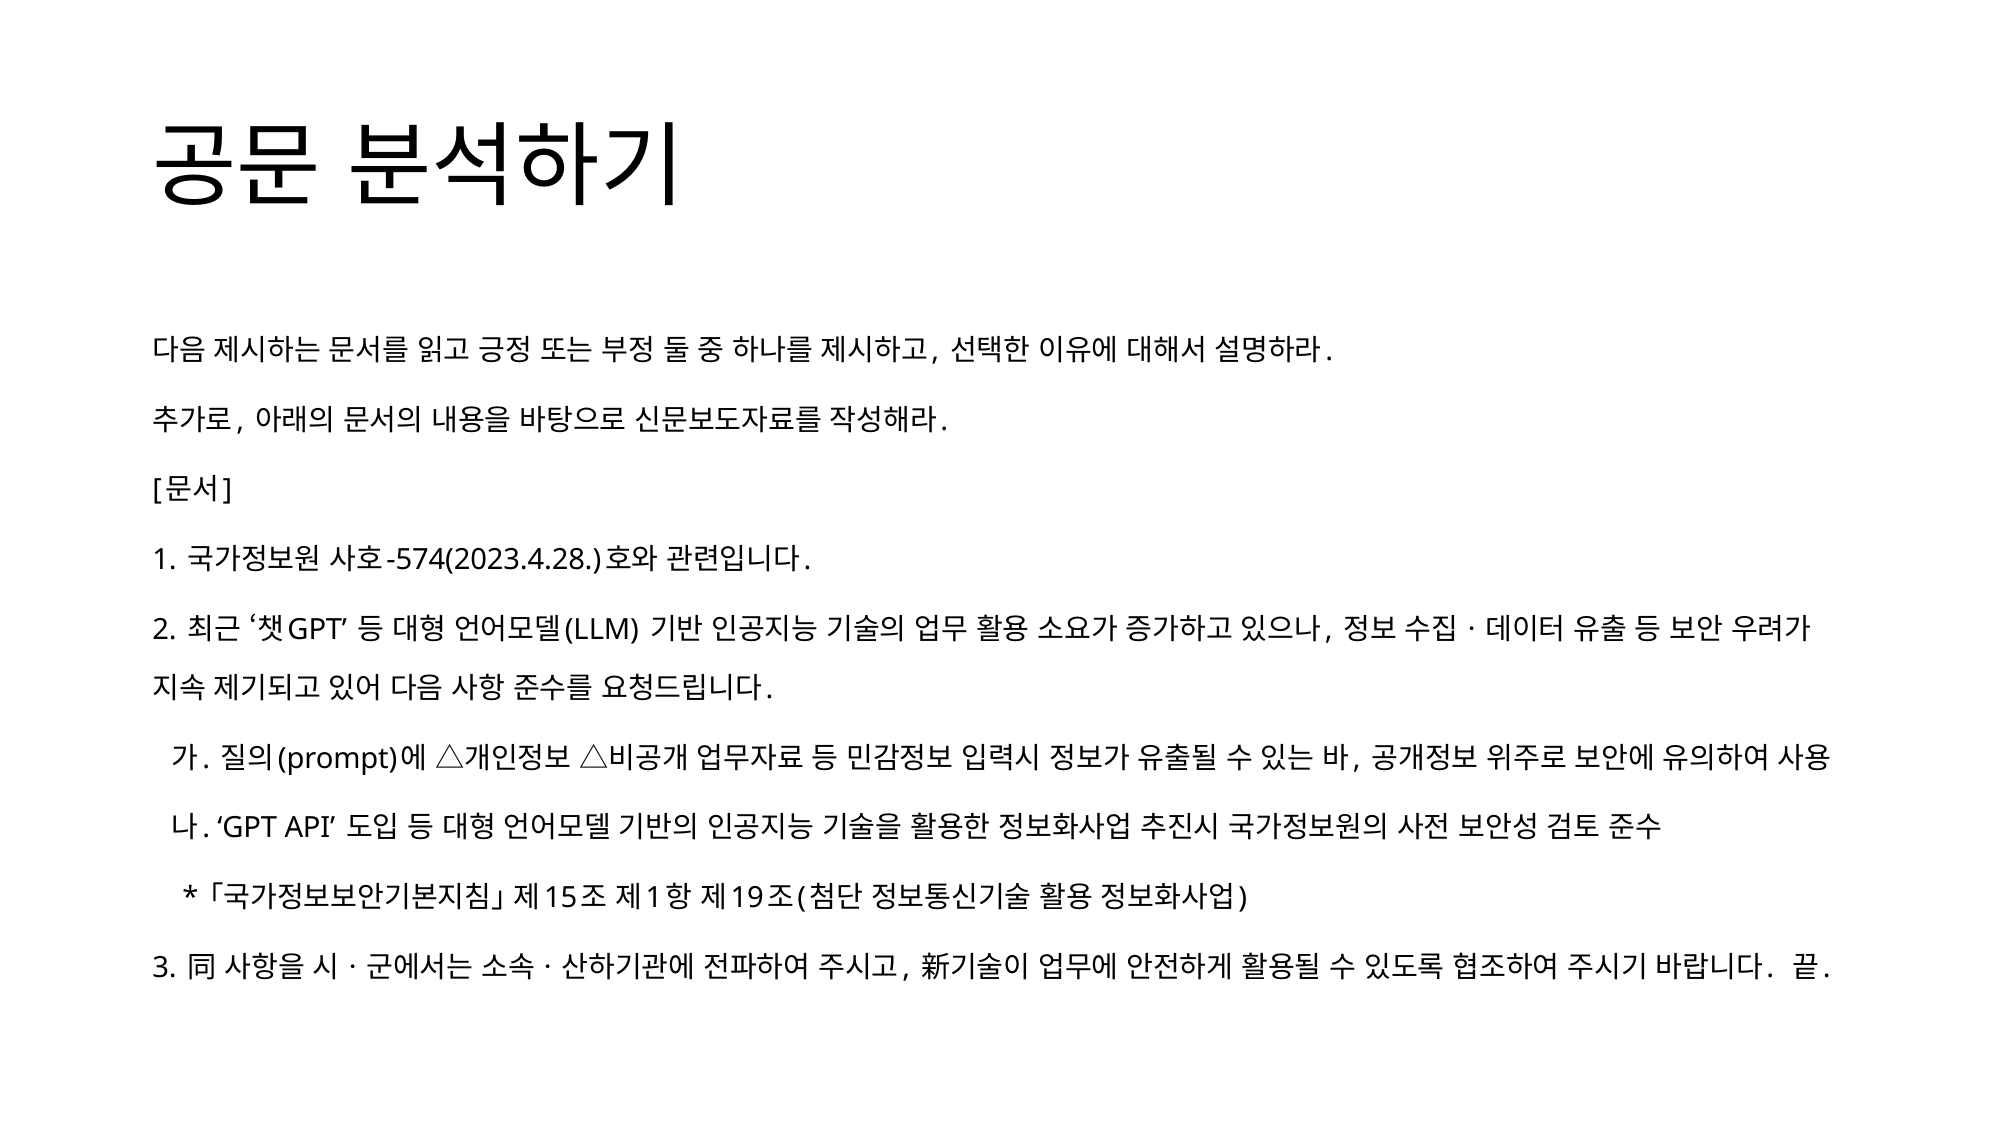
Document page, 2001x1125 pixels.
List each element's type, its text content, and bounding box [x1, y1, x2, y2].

list 다음 제시하는 문서를 읽고 긍정 또는 부정 둘 중 하나를 제시하고, 선택한 이유에 대해서 설명하라. 추가로, 아래의 문서의 내용을 바탕으로 신문보도자료를 작성해라. [문서] 1. 국가정보원 사호-574(2023.4.28.)호와 관련입니다. 2. 최근 ‘챗GPT’ 등 대형 언어모델(LLM) 기반 인공지능 기술의 업무 활용 소요가 증가하고 있으나, 정보 수집ㆍ데이터 유출 등 보안 우려가 지속 제기되고 있어 다음 사항 준수를 요청드립니다. 가. 질의(prompt)에 △개인정보 △비공개 업무자료 등 민감정보 입력시 정보가 유출될 수 있는 바, 공개정보 위주로 보안에 유의하여 사용 나. ‘GPT API’ 도입 등 대형 언어모델 기반의 인공지능 기술을 활용한 정보화사업 추진시 국가정보원의 사전 보안성 검토 준수 * ｢국가정보보안기본지침｣ 제15조 제1항 제19조(첨단 정보통신기술 활용 정보화사업) 3. 同 사항을 시ㆍ군에서는 소속ㆍ산하기관에 전파하여 주시고, 新기술이 업무에 안전하게 활용될 수 있도록 협조하여 주시기 바랍니다. 끝. [137, 299, 1863, 1014]
title 공문 분석하기 [137, 59, 1863, 278]
